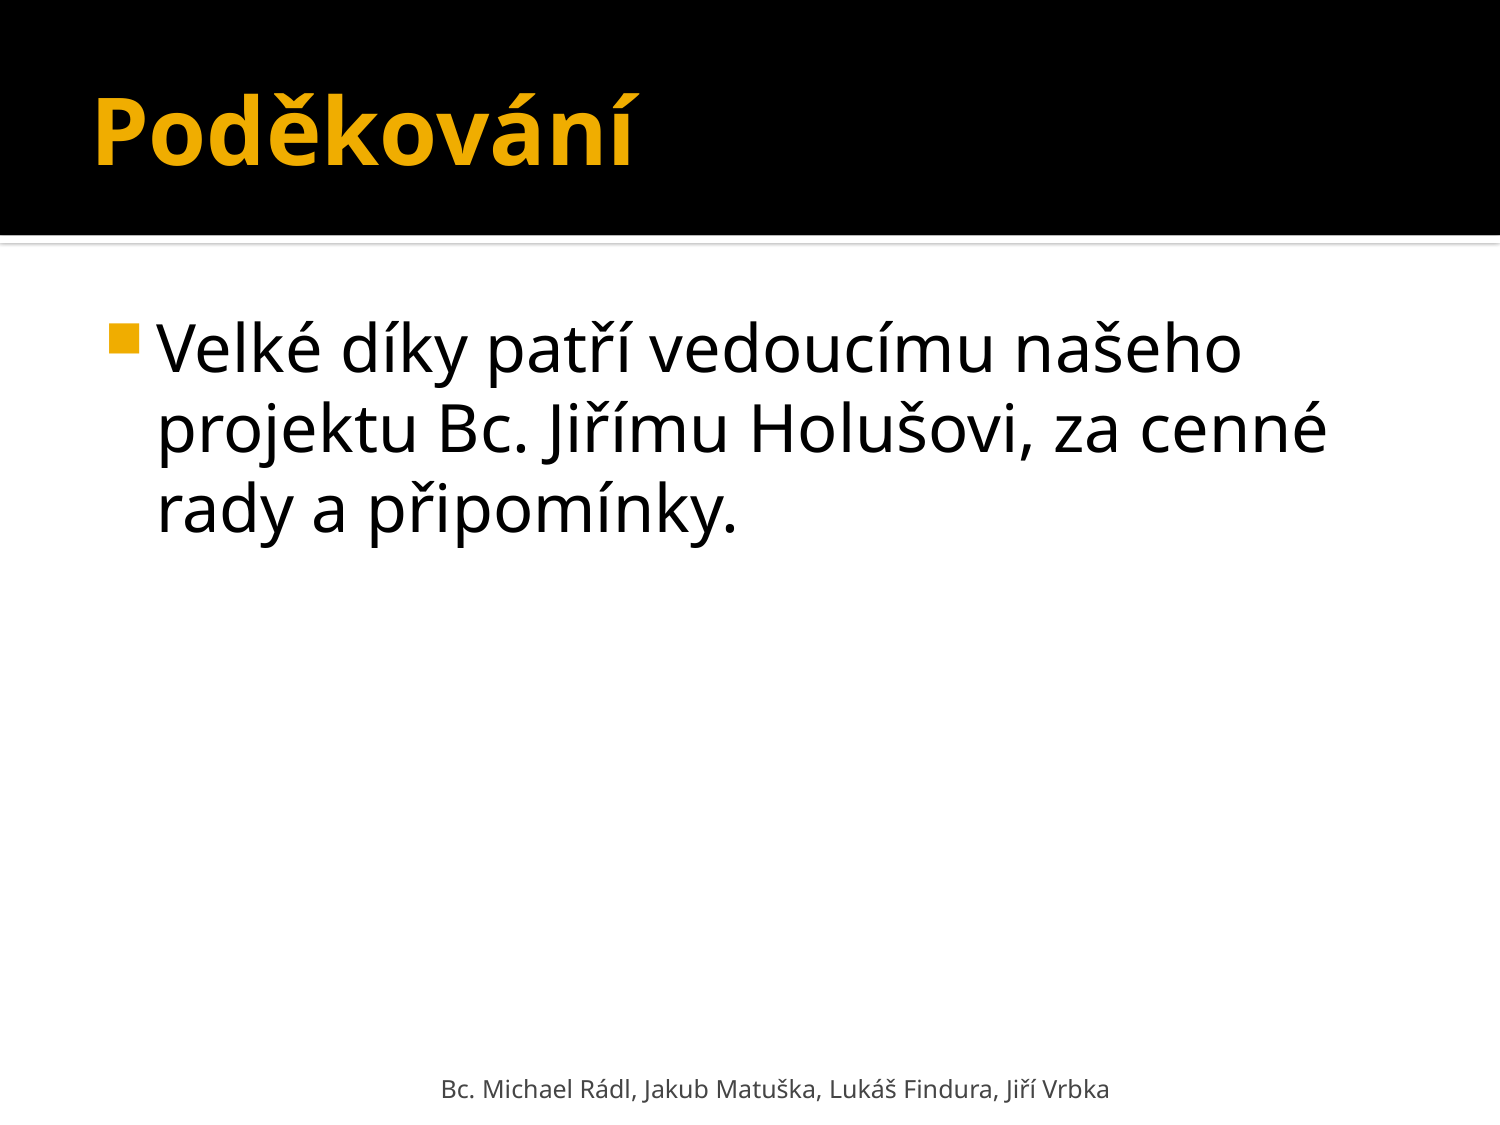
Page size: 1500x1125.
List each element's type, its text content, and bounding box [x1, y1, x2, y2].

title Poděkování [75, 25, 1425, 231]
list Velké díky patří vedoucímu našeho projektu Bc. Jiřímu Holušovi, za cenné rady a připomínky. [75, 291, 1425, 1050]
footer Bc. Michael Rádl, Jakub Matuška, Lukáš Findura, Jiří Vrbka [433, 1062, 1337, 1108]
